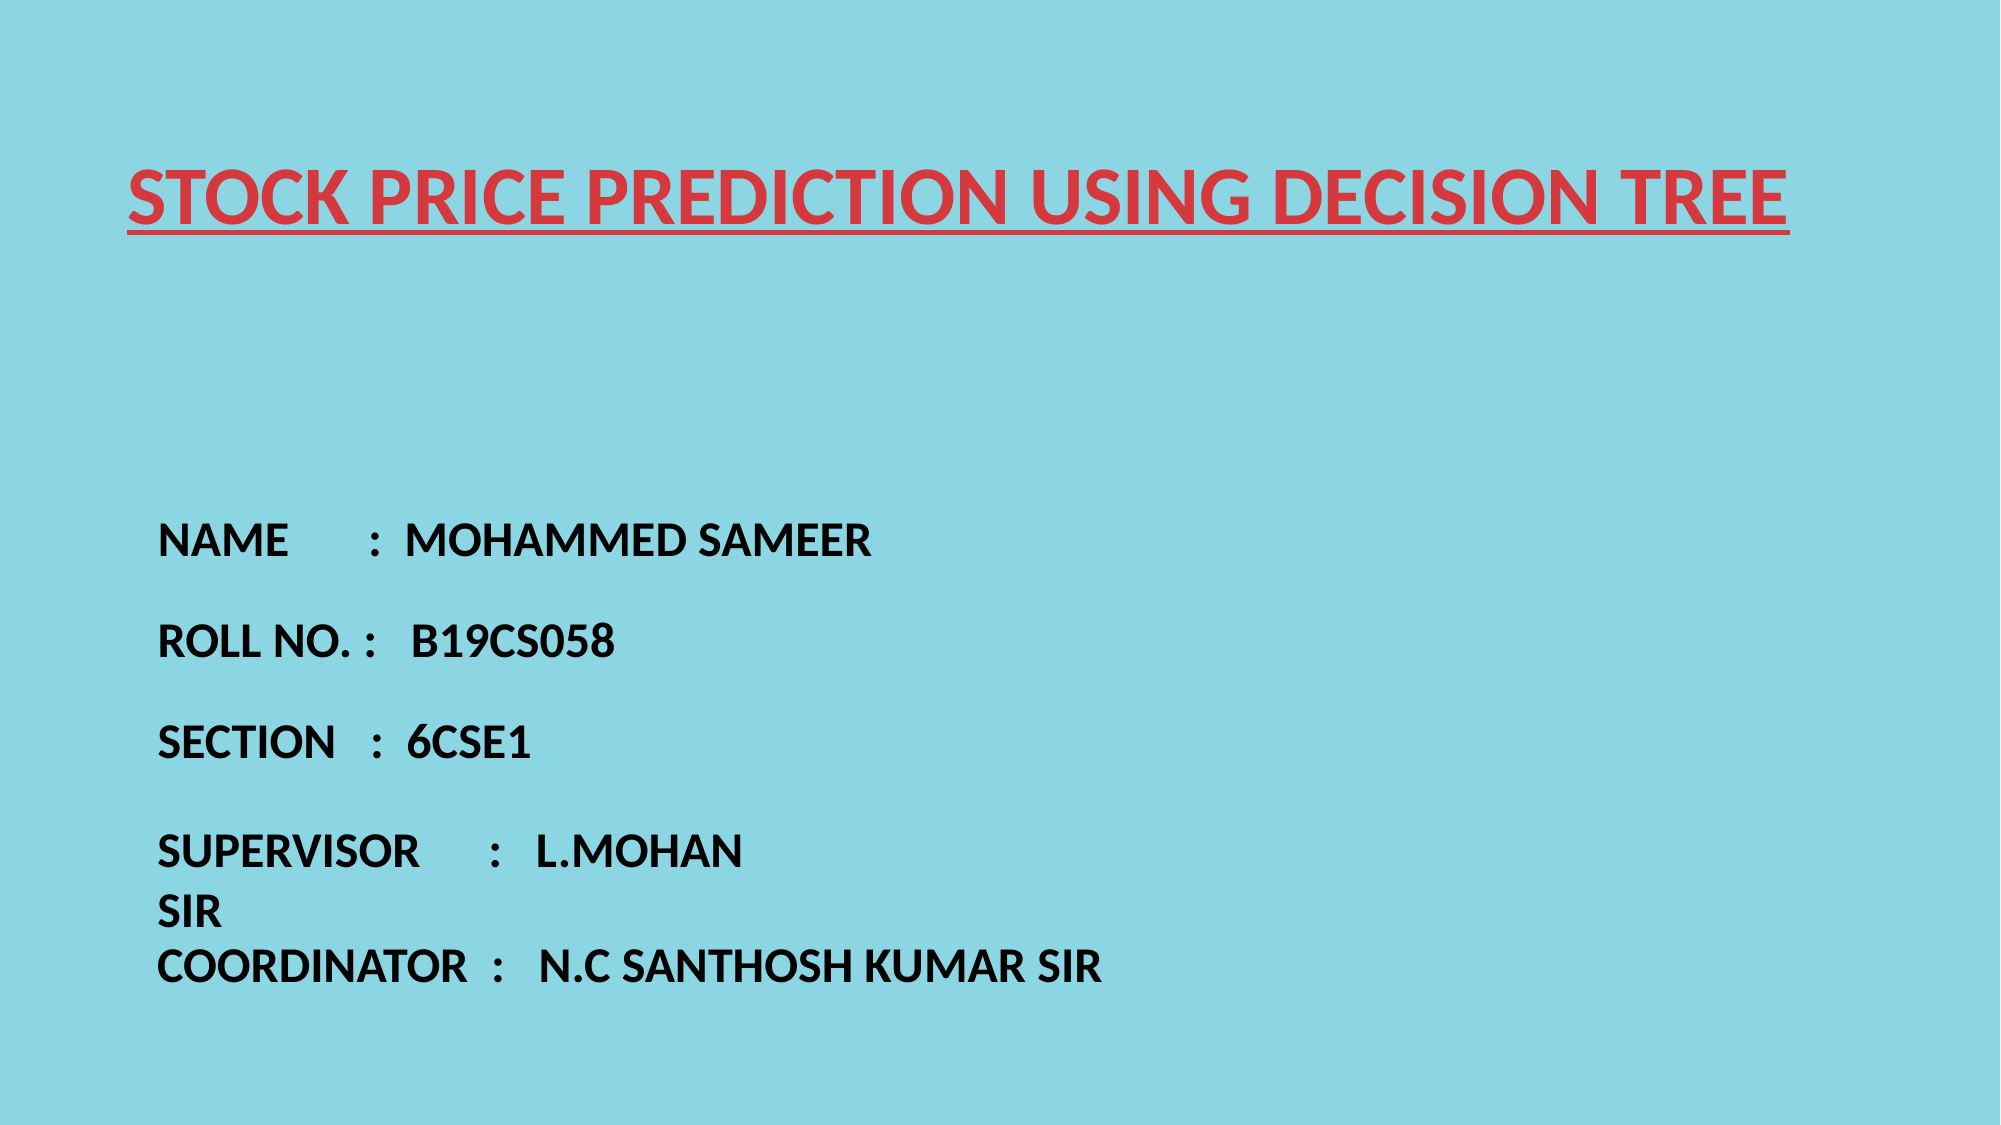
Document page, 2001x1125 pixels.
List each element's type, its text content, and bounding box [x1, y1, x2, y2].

text_box COORDINATOR : N.C SANTHOSH KUMAR SIR [142, 924, 1293, 1000]
text_box STOCK PRICE PREDICTION USING DECISION TREE [112, 133, 1820, 249]
text_box NAME : MOHAMMED SAMEER [142, 499, 916, 574]
text_box SUPERVISOR : L.MOHAN SIR [142, 809, 798, 924]
text_box ROLL NO. : B19CS058 [142, 600, 876, 676]
text_box SECTION : 6CSE1 [142, 701, 609, 777]
